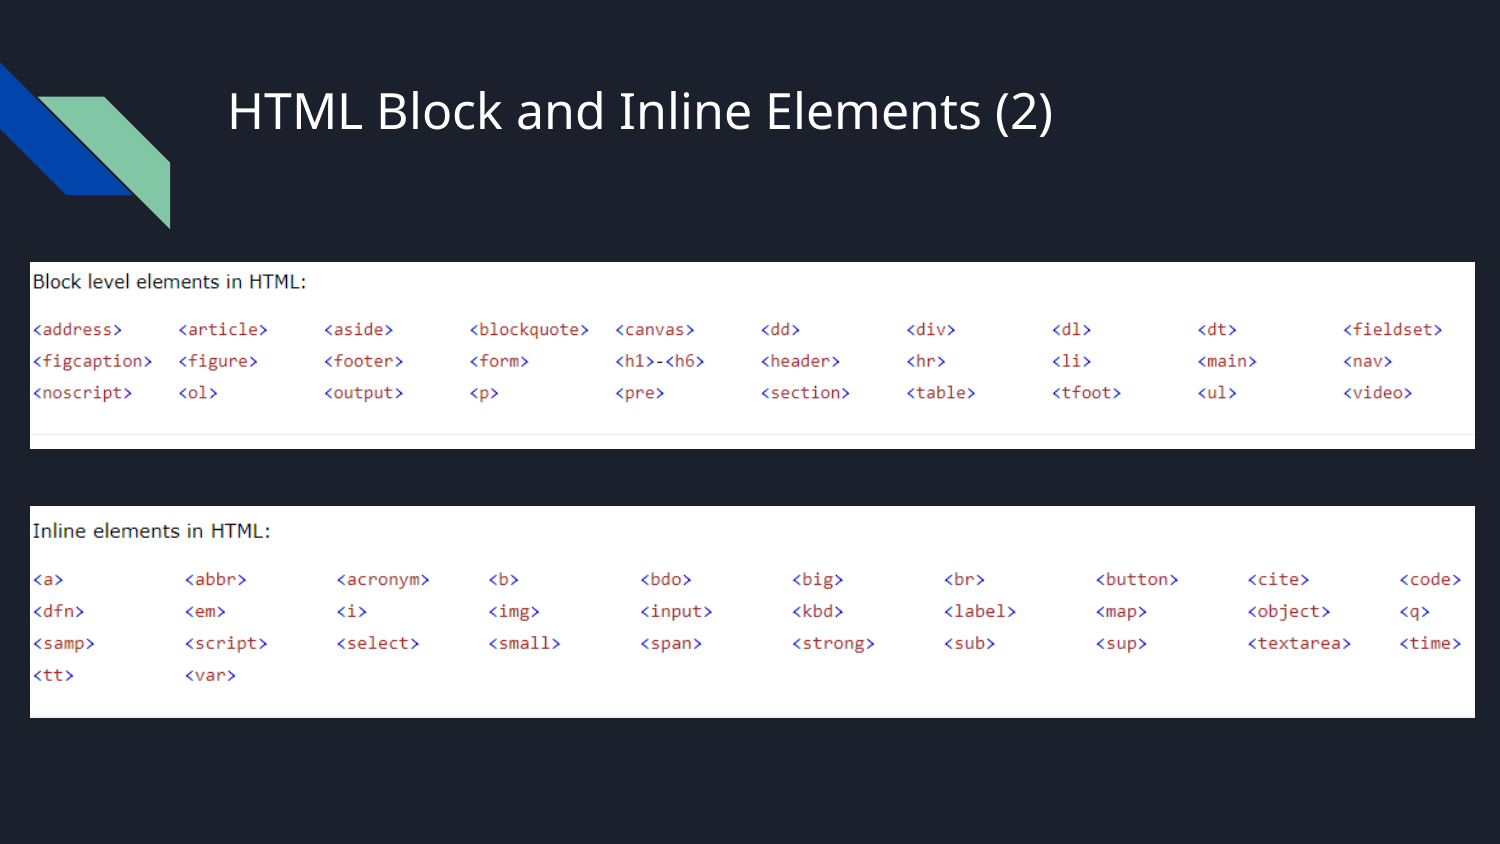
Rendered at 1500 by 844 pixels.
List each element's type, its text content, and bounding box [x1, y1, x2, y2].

picture [29, 262, 1476, 450]
title HTML Block and Inline Elements (2) [212, 64, 1368, 215]
picture [29, 506, 1476, 718]
